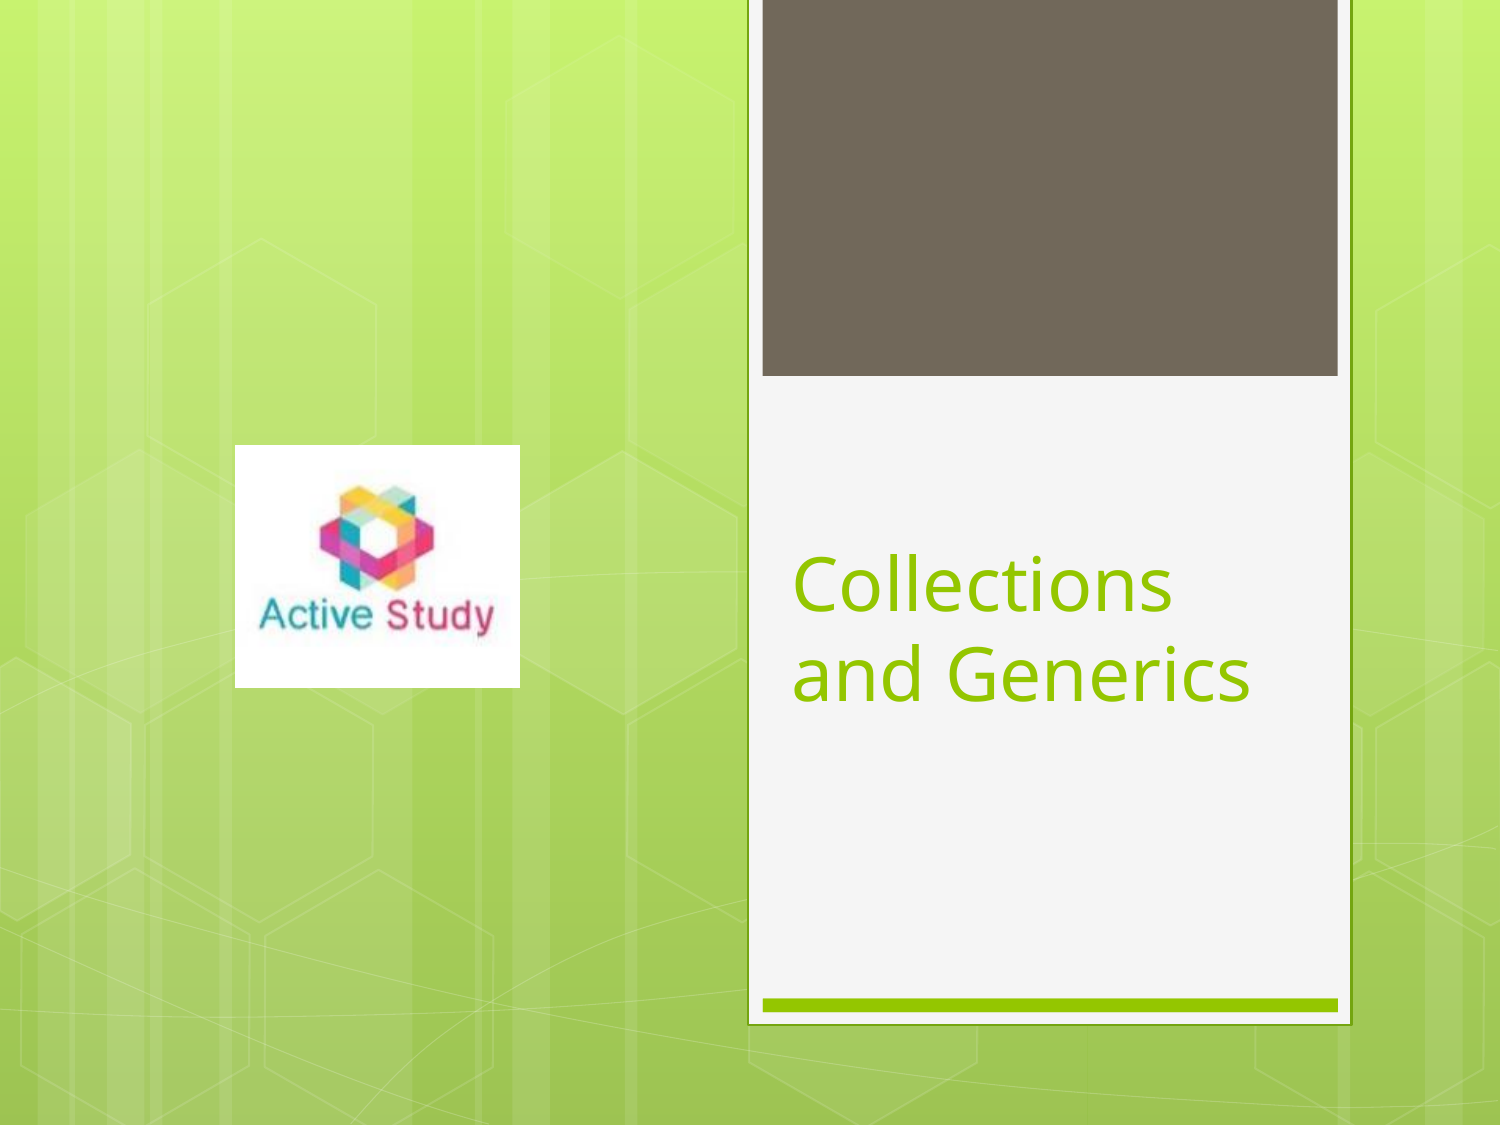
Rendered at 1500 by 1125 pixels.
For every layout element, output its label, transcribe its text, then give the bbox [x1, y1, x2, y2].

picture [234, 444, 520, 688]
title Collections and Generics [776, 444, 1320, 724]
